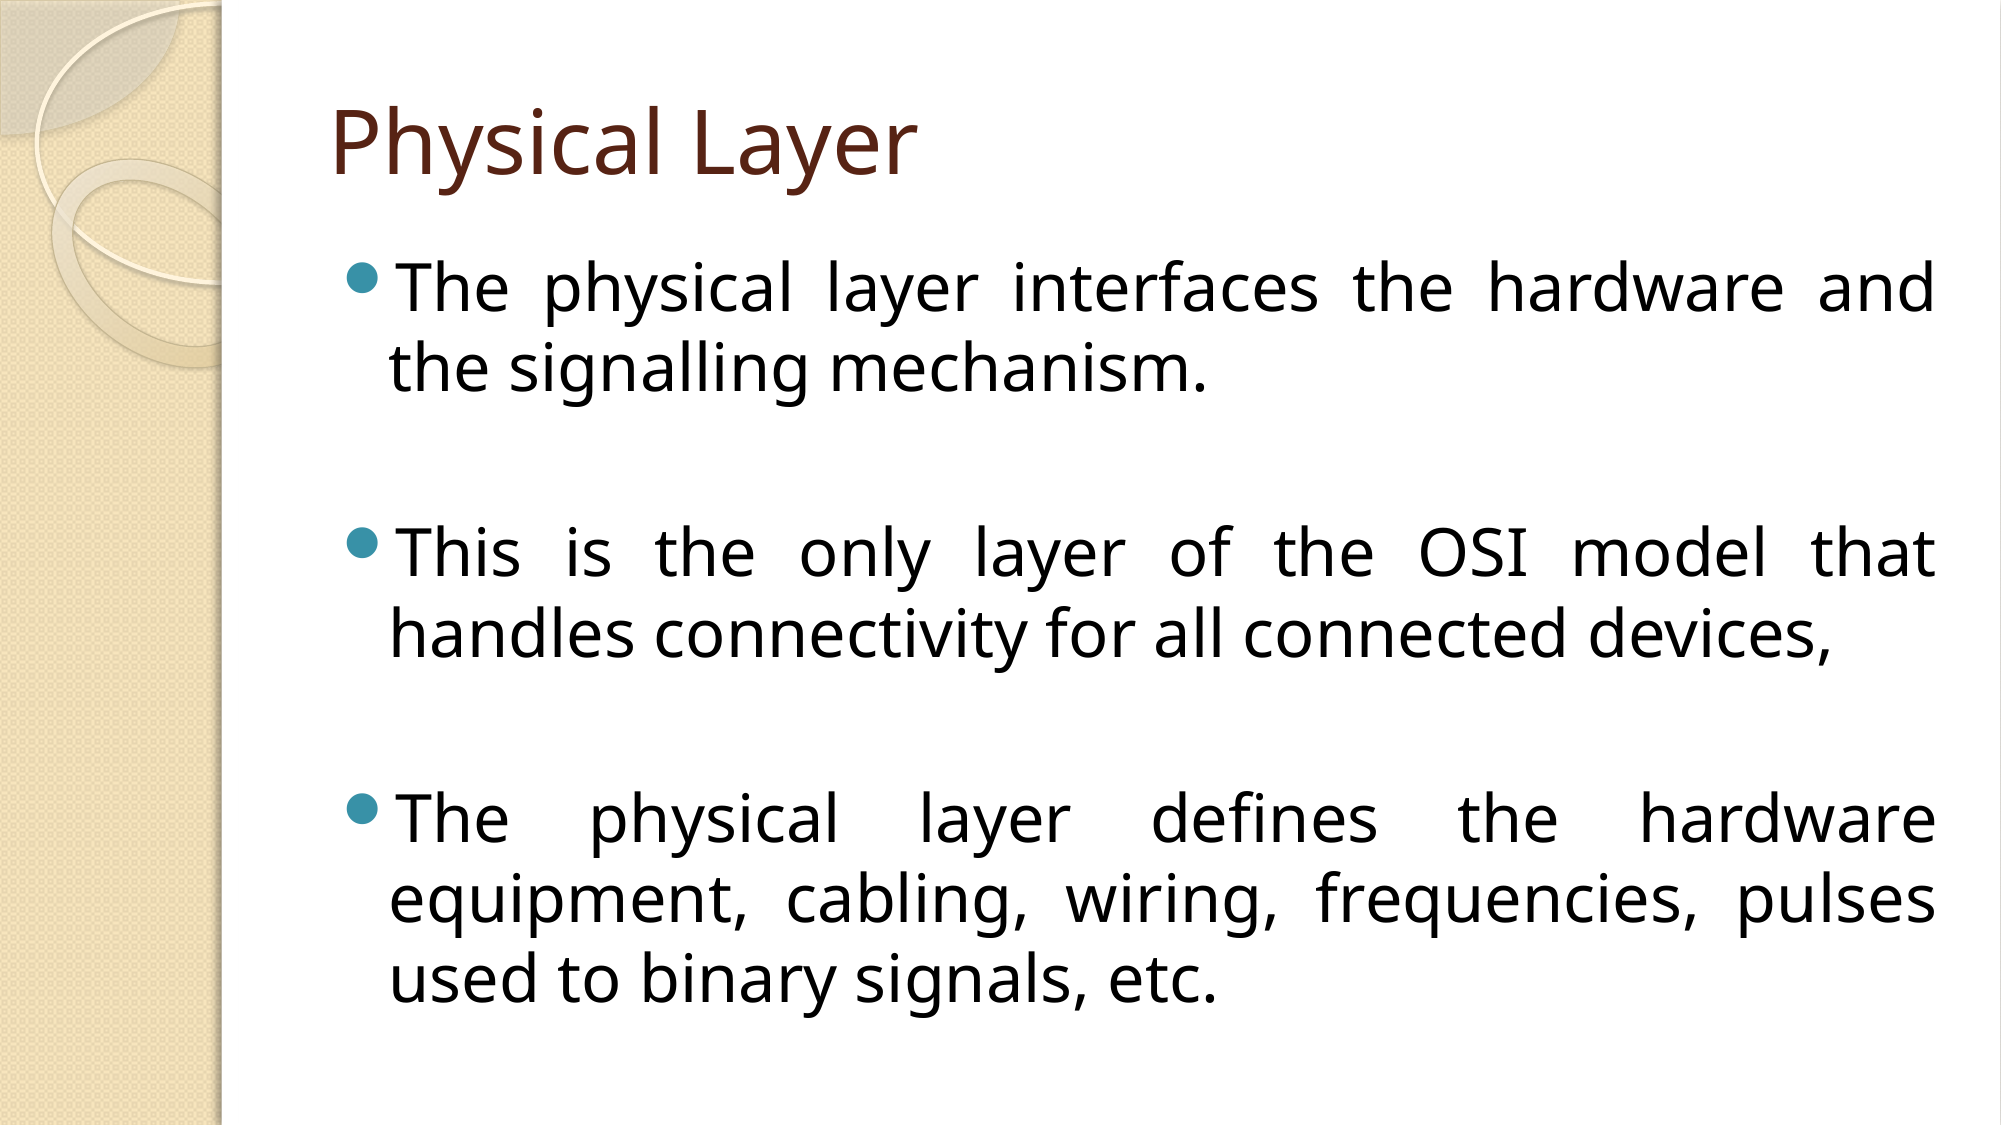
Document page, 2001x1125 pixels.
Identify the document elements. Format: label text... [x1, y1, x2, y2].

list The physical layer interfaces the hardware and the signalling mechanism. This is the only layer of the OSI model that handles connectivity for all connected devices, The physical layer defines the hardware equipment, cabling, wiring, frequencies, pulses used to binary signals, etc. [313, 237, 1954, 1025]
title Physical Layer [313, 45, 1954, 233]
